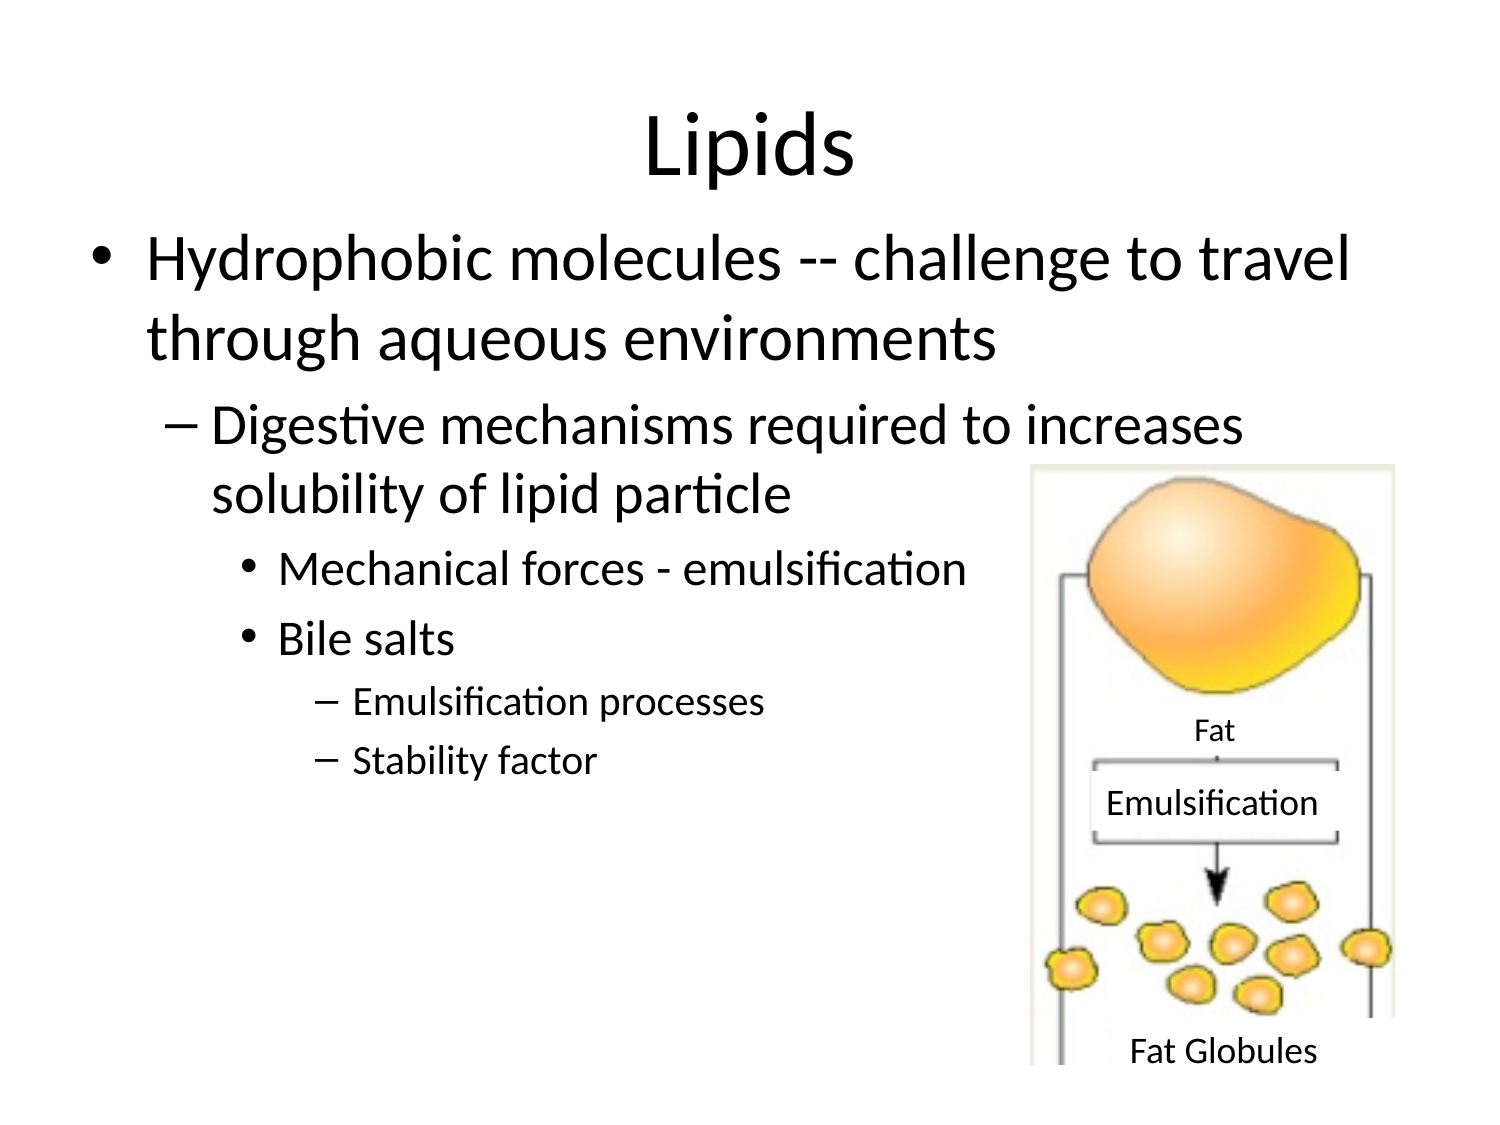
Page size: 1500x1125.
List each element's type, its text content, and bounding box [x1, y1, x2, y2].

text_box Fat Globules [1114, 1018, 1413, 1078]
picture [1029, 464, 1396, 1065]
list Hydrophobic molecules -- challenge to travel through aqueous environments Digestive mechanisms required to increases solubility of lipid particle Mechanical forces - emulsification Bile salts Emulsification processes Stability factor [75, 206, 1425, 997]
title Lipids [75, 45, 1425, 206]
